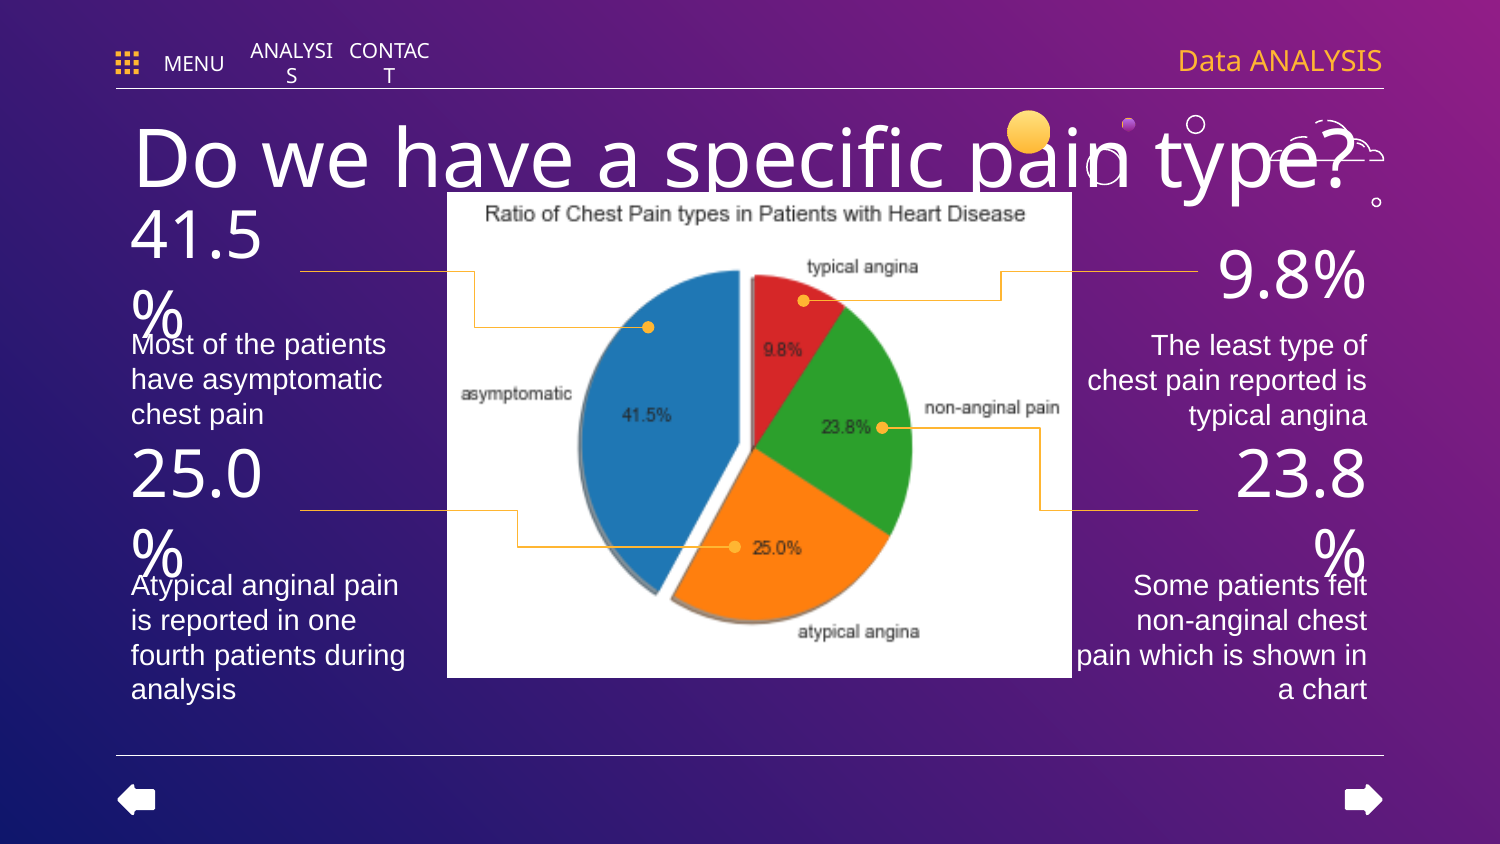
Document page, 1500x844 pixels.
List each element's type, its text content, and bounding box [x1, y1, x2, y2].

text_box [1007, 110, 1051, 154]
text_box 23.8% [1198, 481, 1383, 540]
text_box CONTACT [346, 45, 433, 81]
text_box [1269, 120, 1385, 161]
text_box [881, 427, 1199, 511]
text_box Atypical anginal pain is reported in one fourth patients during analysis [115, 550, 440, 651]
text_box [109, 45, 145, 81]
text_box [115, 50, 139, 75]
text_box [1121, 117, 1136, 132]
text_box ANALYSIS [248, 45, 335, 81]
text_box 25.0% [115, 481, 301, 540]
text_box 9.8% [1198, 242, 1383, 301]
text_box The least type of chest pain reported is typical angina [1077, 311, 1383, 412]
title Do we have a specific pain type? [117, 90, 1383, 191]
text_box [300, 510, 735, 548]
text_box Some patients felt non-anginal chest pain which is shown in a chart [1077, 550, 1383, 651]
text_box [117, 677, 1383, 736]
text_box Data ANALYSIS [1158, 34, 1383, 85]
text_box [1344, 784, 1383, 816]
text_box [117, 784, 156, 816]
text_box Most of the patients have asymptomatic chest pain [115, 310, 440, 410]
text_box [300, 271, 649, 328]
text_box MENU [151, 45, 237, 81]
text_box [803, 271, 1199, 301]
text_box 41.5% [115, 242, 301, 301]
picture [447, 192, 1072, 678]
